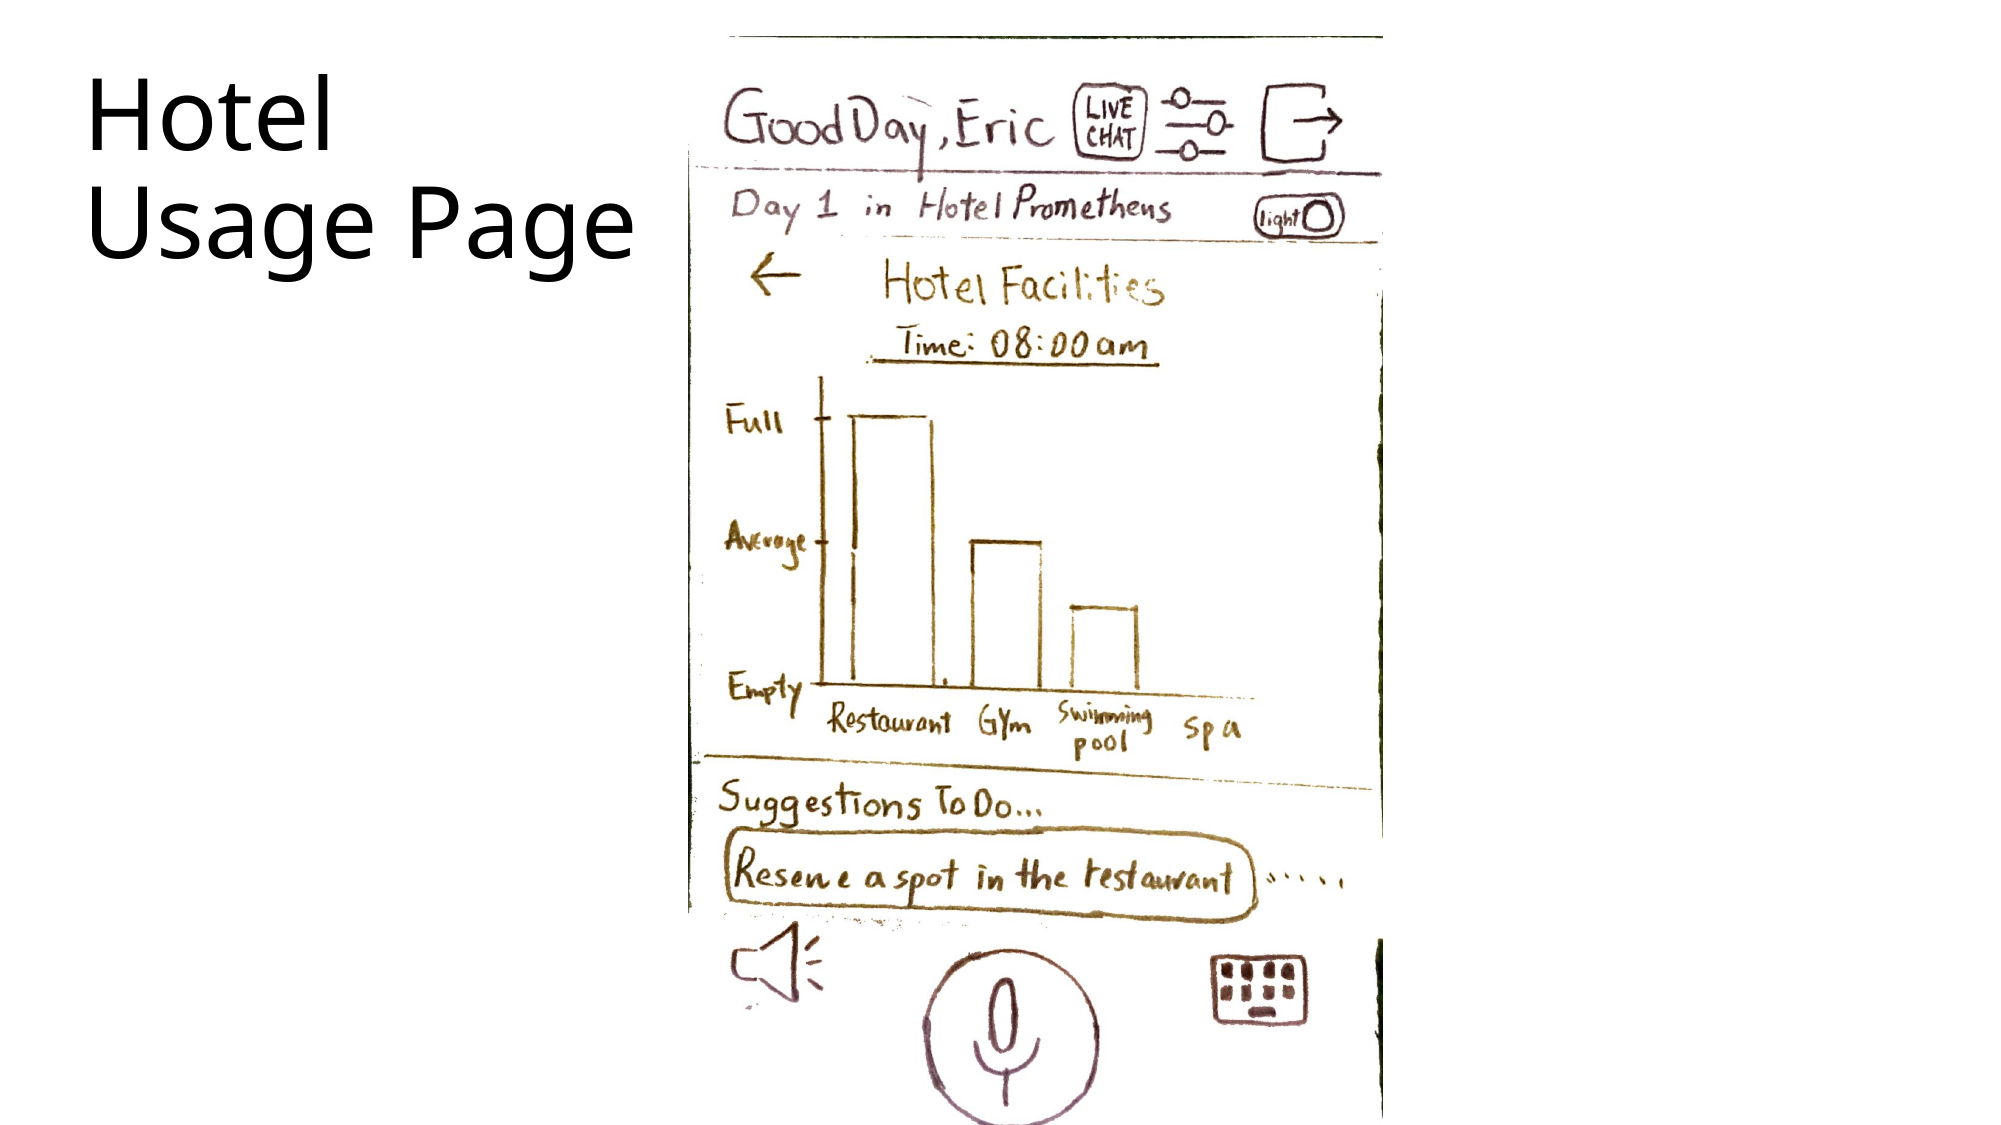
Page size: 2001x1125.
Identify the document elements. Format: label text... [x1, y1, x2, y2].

title Hotel Usage Page [68, 109, 656, 288]
picture [688, 36, 1383, 1125]
